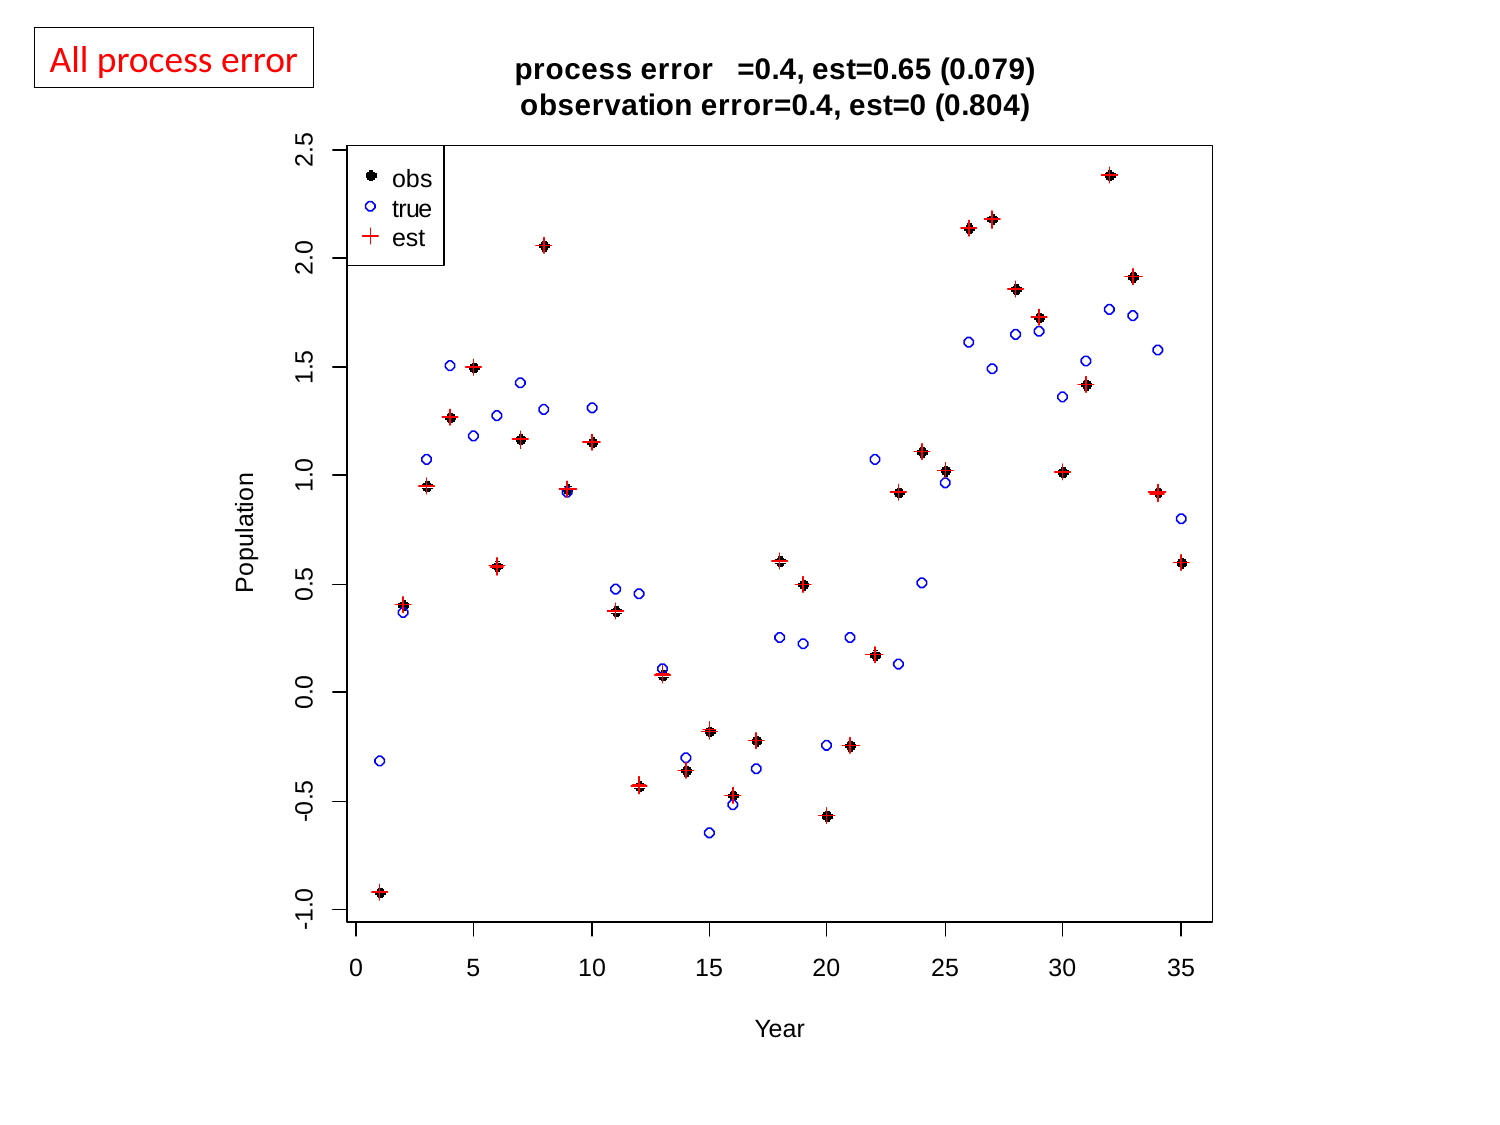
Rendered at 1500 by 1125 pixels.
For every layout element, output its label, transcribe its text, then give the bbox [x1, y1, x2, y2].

text_box All process error [34, 27, 219, 88]
picture [224, 23, 1276, 1074]
